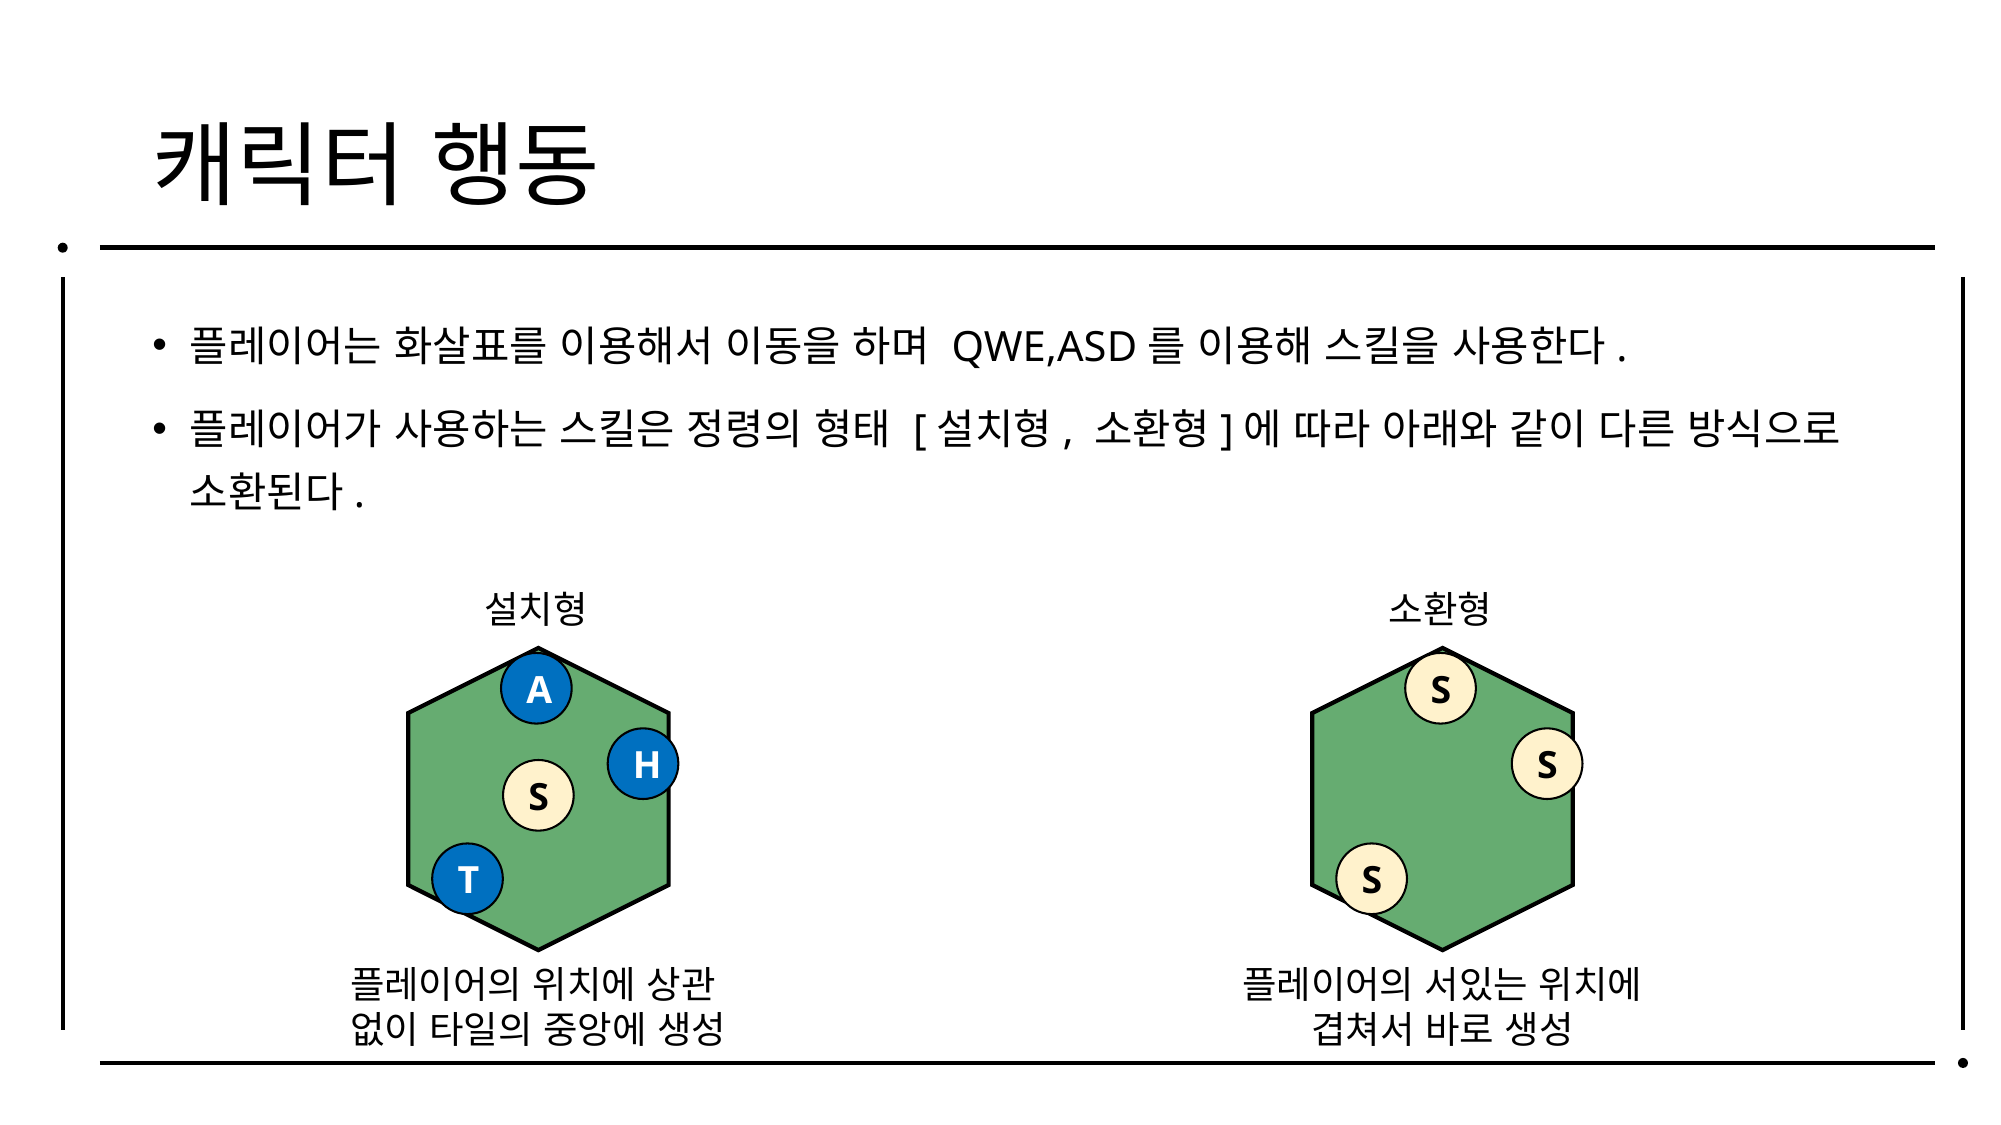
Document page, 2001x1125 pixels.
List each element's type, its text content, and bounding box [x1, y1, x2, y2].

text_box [58, 243, 1967, 1067]
title 캐릭터 행동 [137, 59, 1863, 243]
